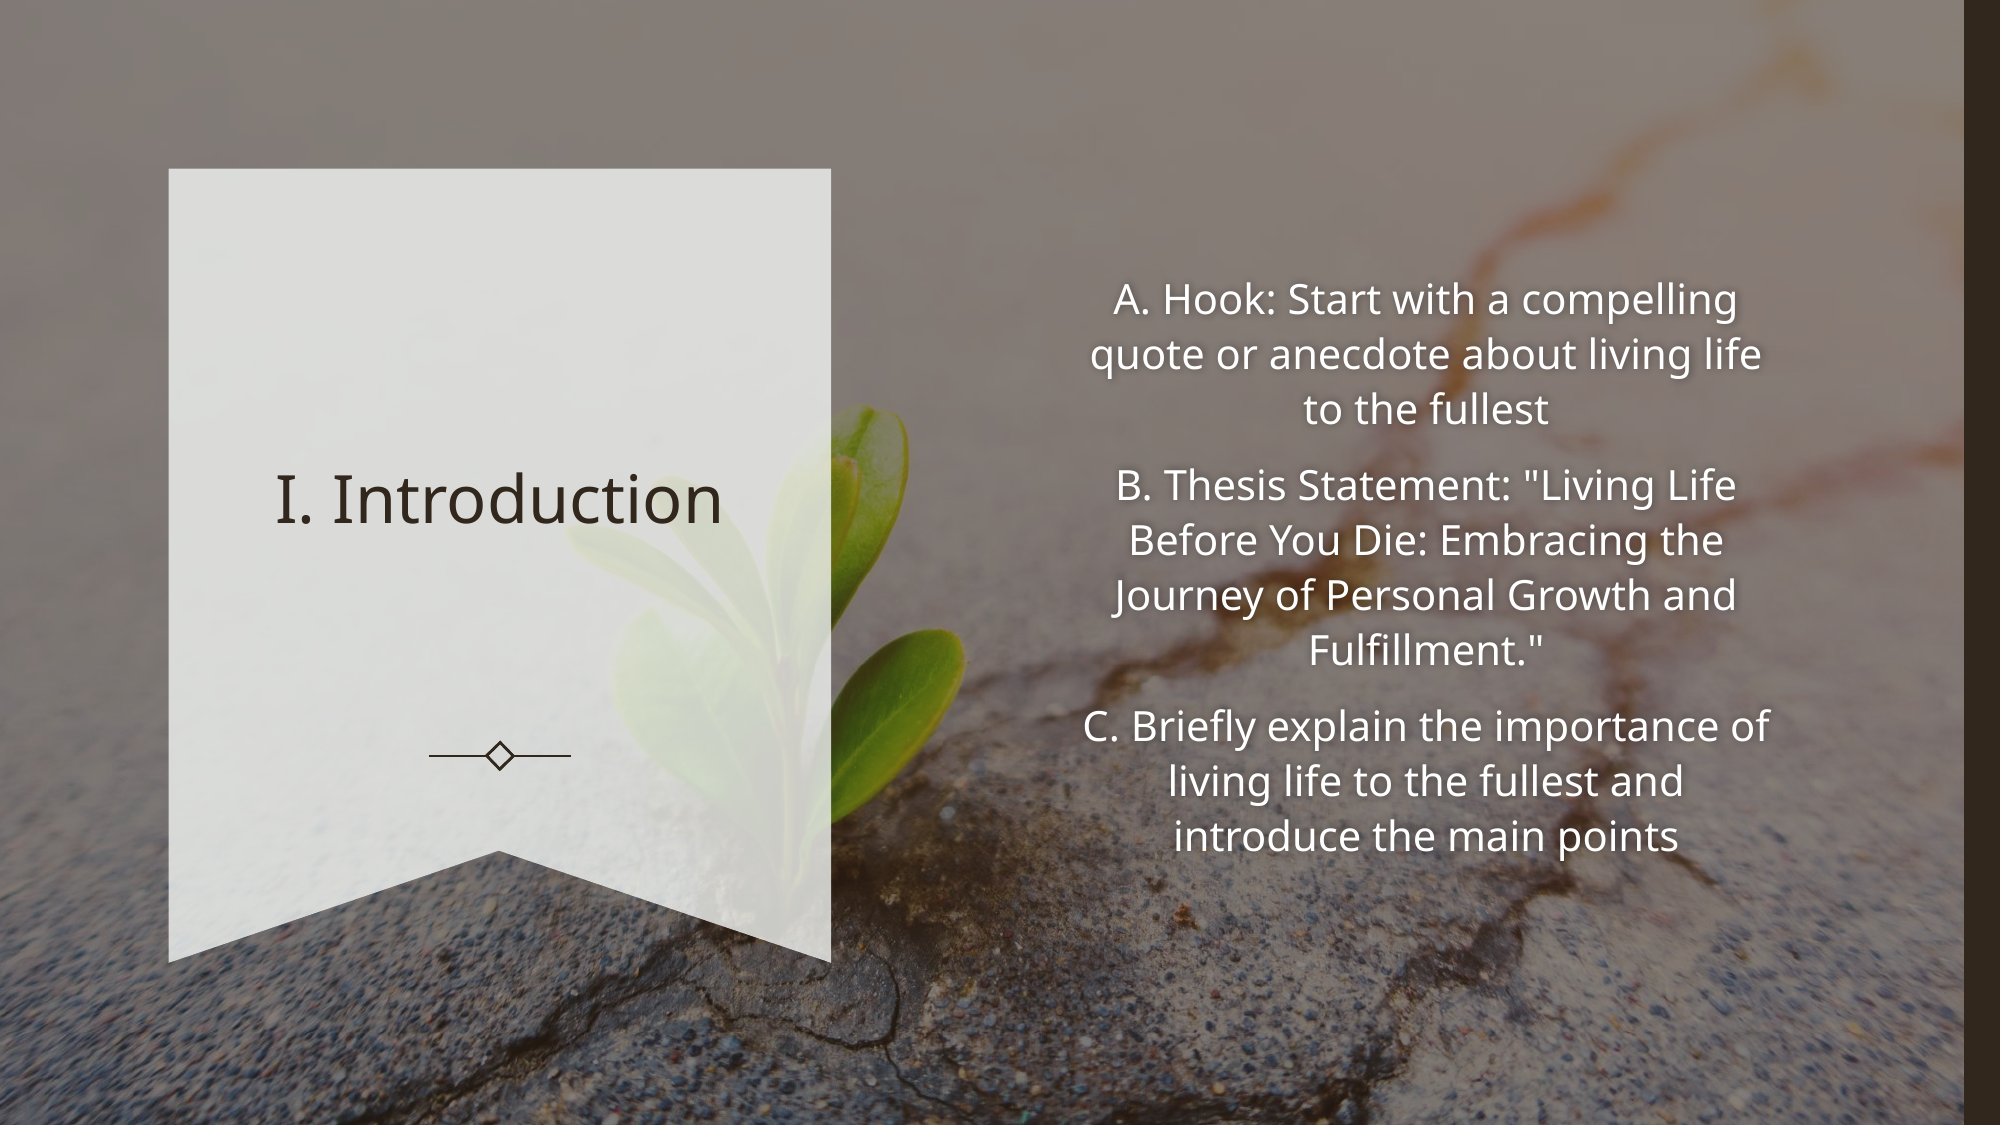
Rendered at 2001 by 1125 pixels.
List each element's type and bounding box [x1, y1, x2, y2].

picture [0, 0, 1964, 1125]
text_box [1964, 0, 2000, 1125]
text_box [428, 746, 572, 766]
